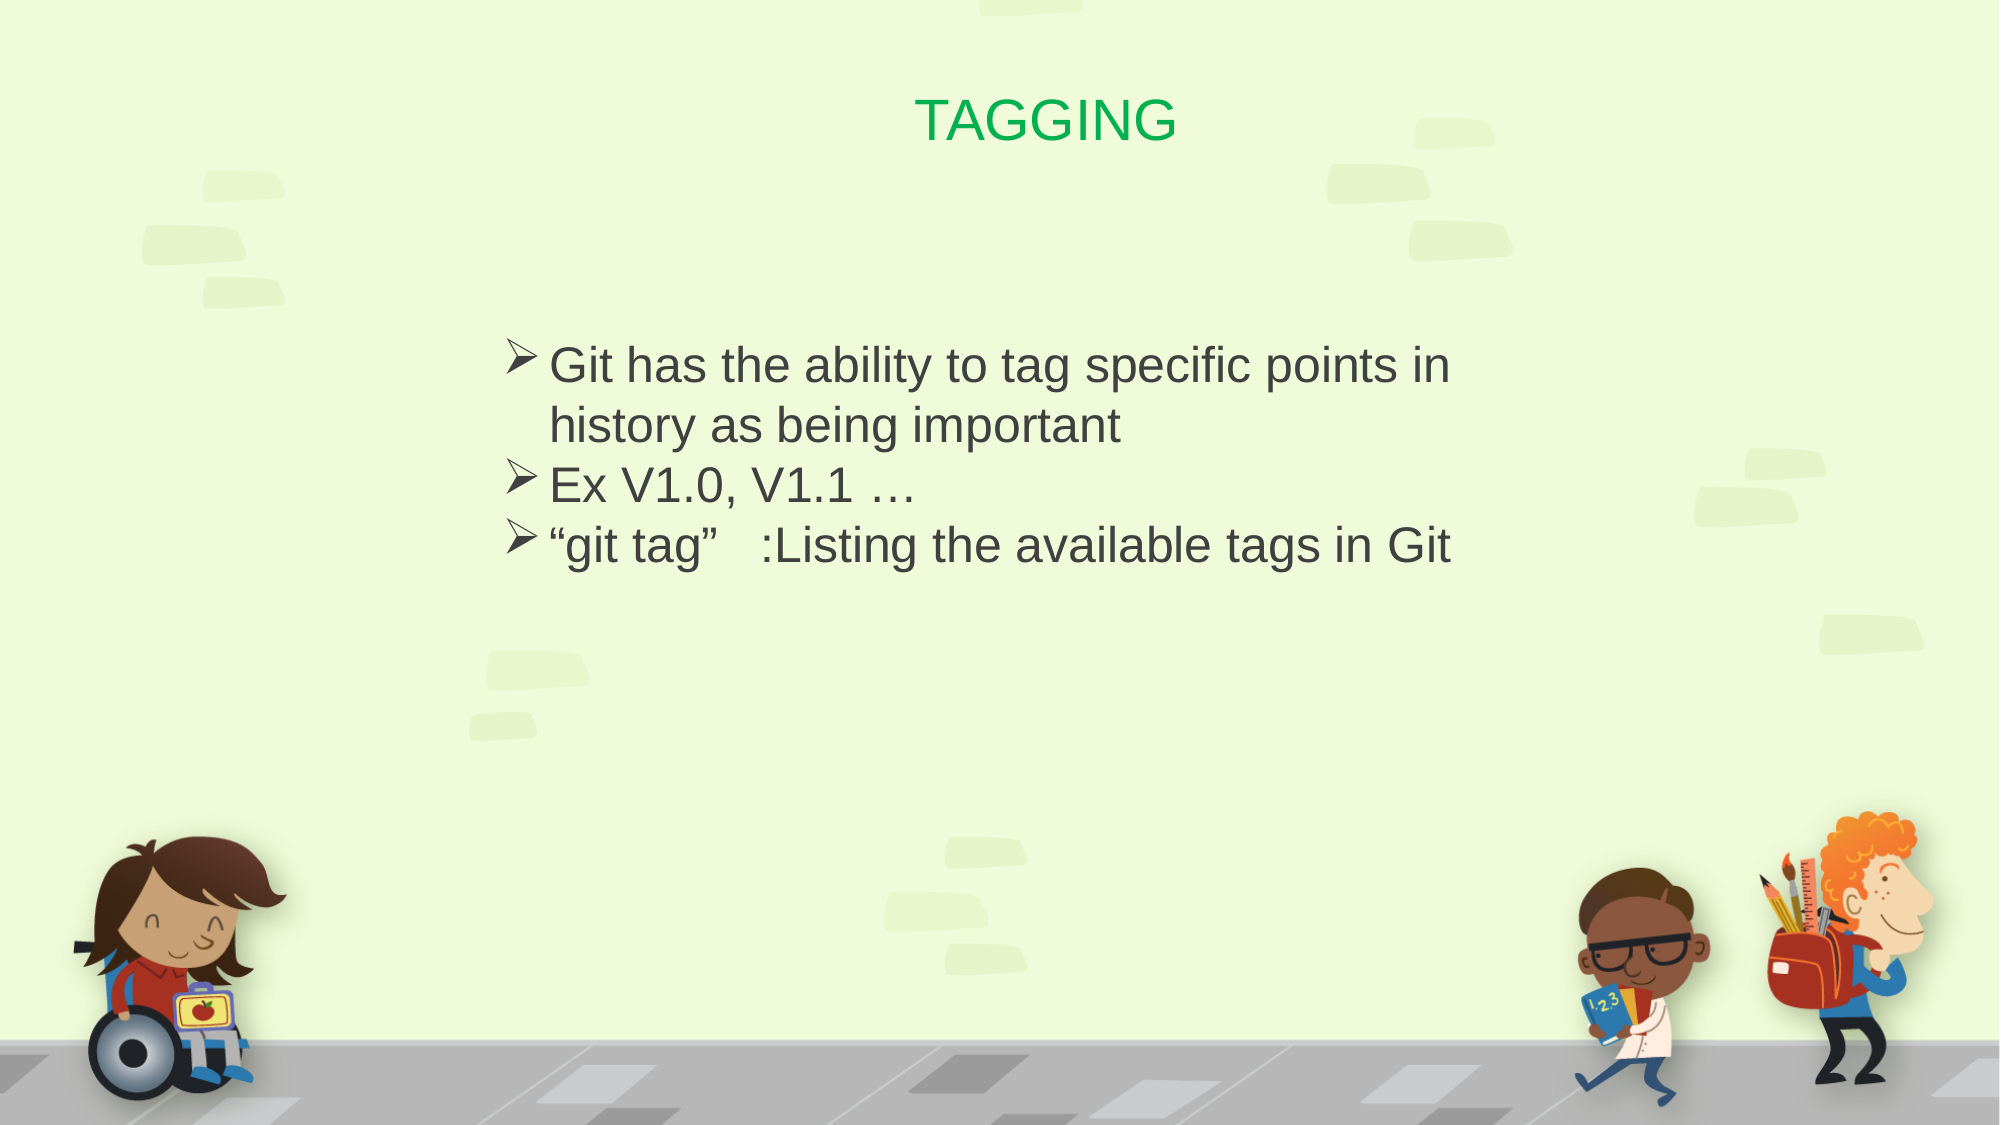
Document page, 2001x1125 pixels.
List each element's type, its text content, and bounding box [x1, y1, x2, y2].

text_box TAGGING [900, 75, 1900, 160]
text_box Git has the ability to tag specific points in history as being important Ex V1.0, V1.1 … “git tag” :Listing the available tags in Git [487, 324, 1600, 700]
picture [0, 0, 2000, 1125]
